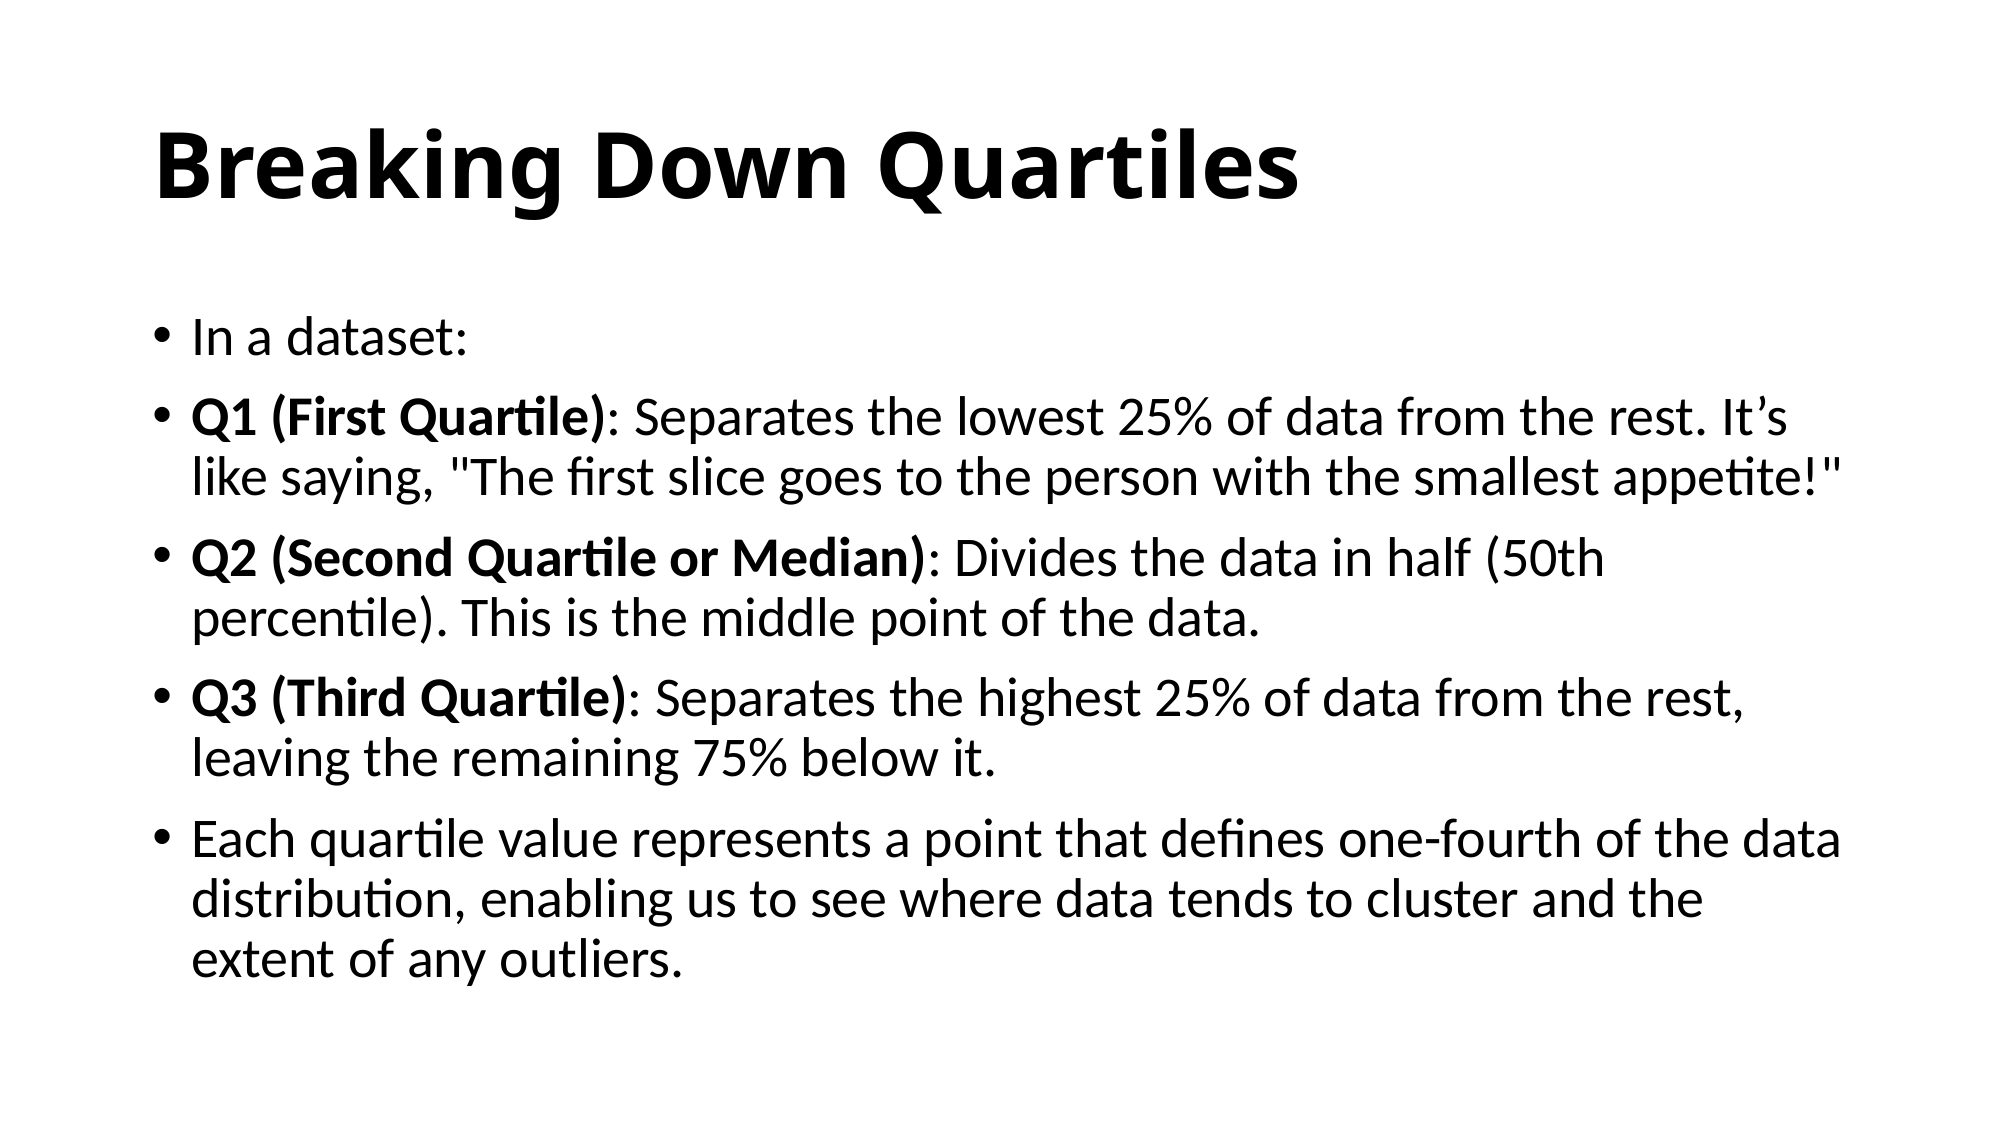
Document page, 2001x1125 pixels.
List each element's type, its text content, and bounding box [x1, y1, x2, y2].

list In a dataset: Q1 (First Quartile): Separates the lowest 25% of data from the rest. It’s like saying, "The first slice goes to the person with the smallest appetite!" Q2 (Second Quartile or Median): Divides the data in half (50th percentile). This is the middle point of the data. Q3 (Third Quartile): Separates the highest 25% of data from the rest, leaving the remaining 75% below it. Each quartile value represents a point that defines one-fourth of the data distribution, enabling us to see where data tends to cluster and the extent of any outliers. [137, 299, 1863, 1014]
title Breaking Down Quartiles [137, 59, 1863, 278]
